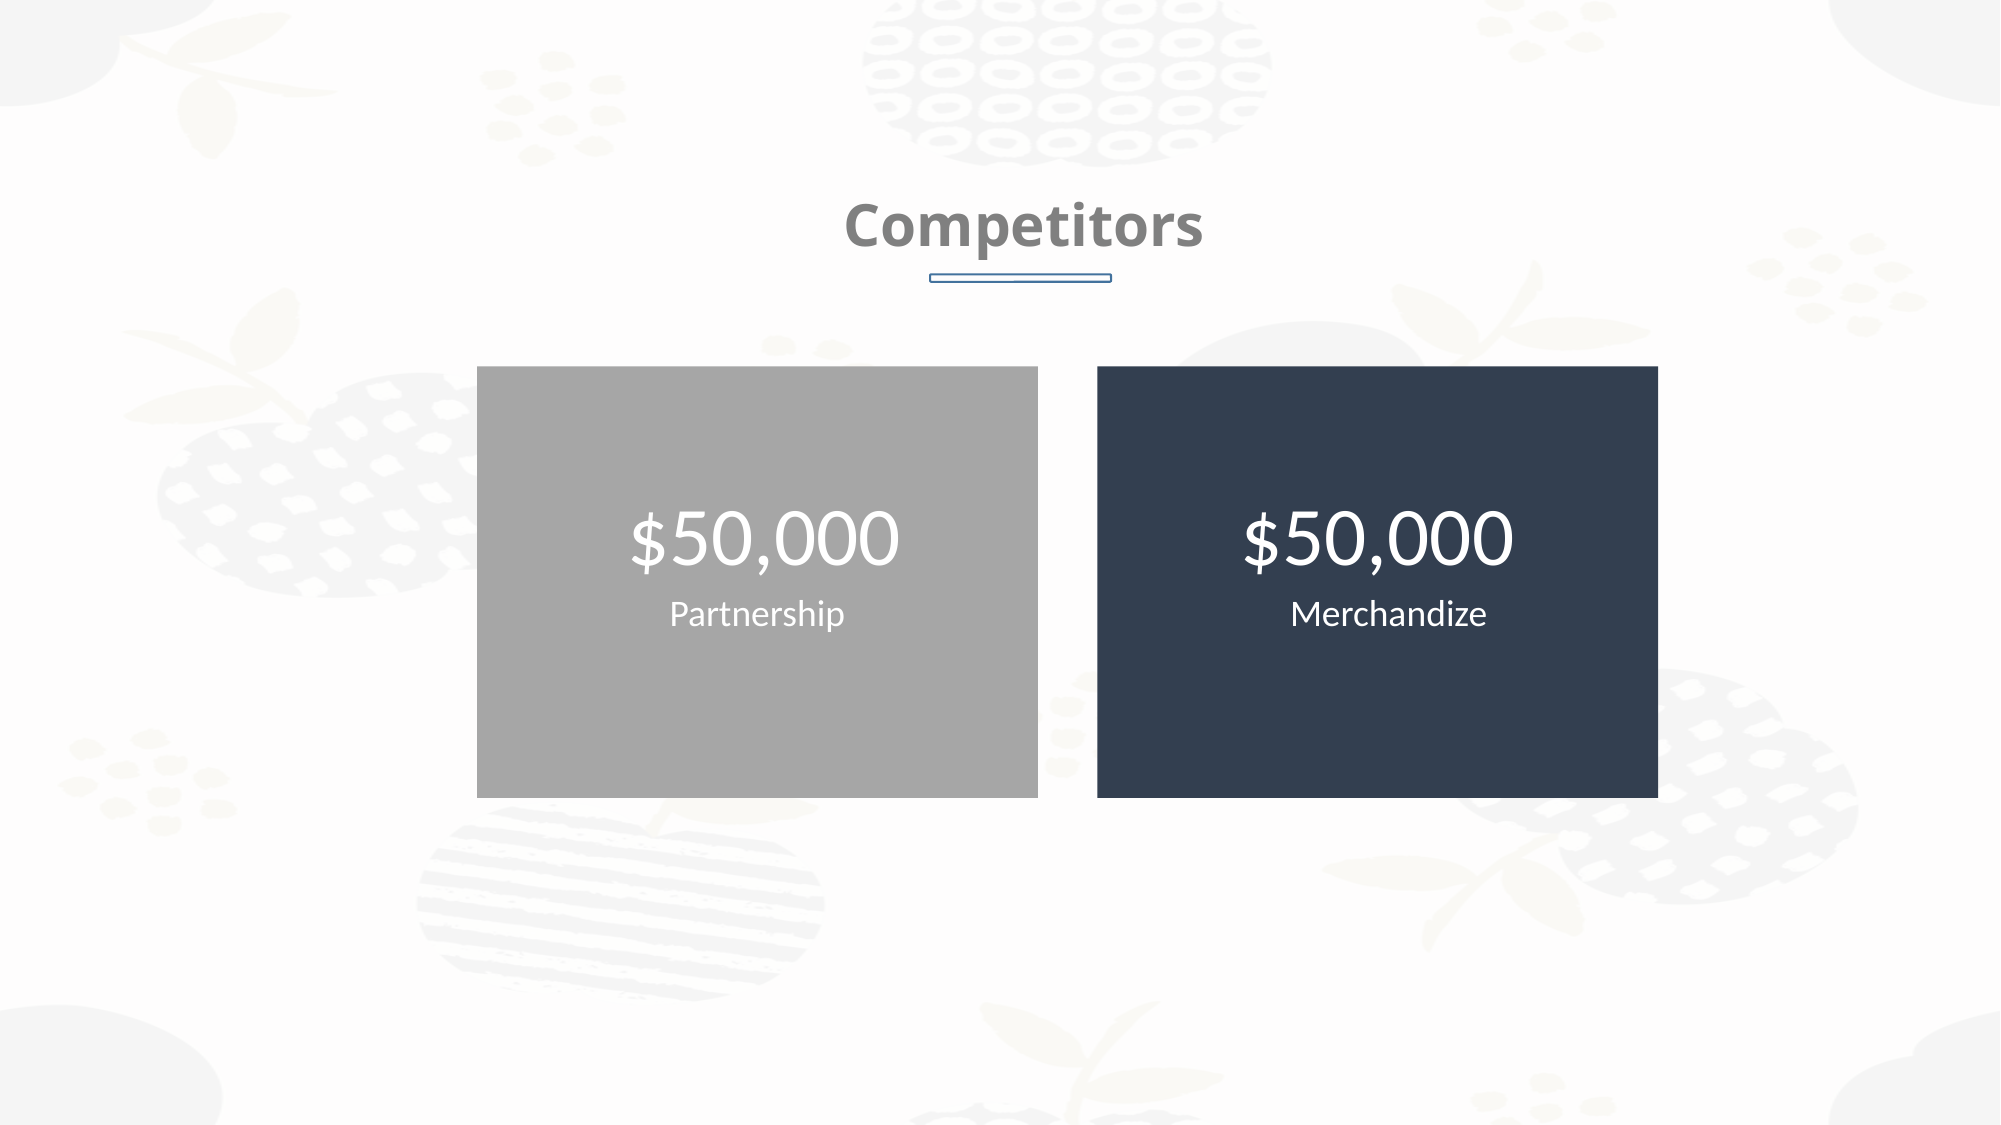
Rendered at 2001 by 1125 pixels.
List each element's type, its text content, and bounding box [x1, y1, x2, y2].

text_box $50,000 [612, 474, 917, 590]
text_box [1096, 365, 1659, 799]
text_box Partnership [654, 582, 861, 642]
text_box [929, 273, 1113, 283]
text_box [476, 365, 1039, 799]
text_box $50,000 [1225, 474, 1530, 590]
text_box Competitors [828, 170, 1220, 266]
text_box Merchandize [1275, 582, 1503, 642]
